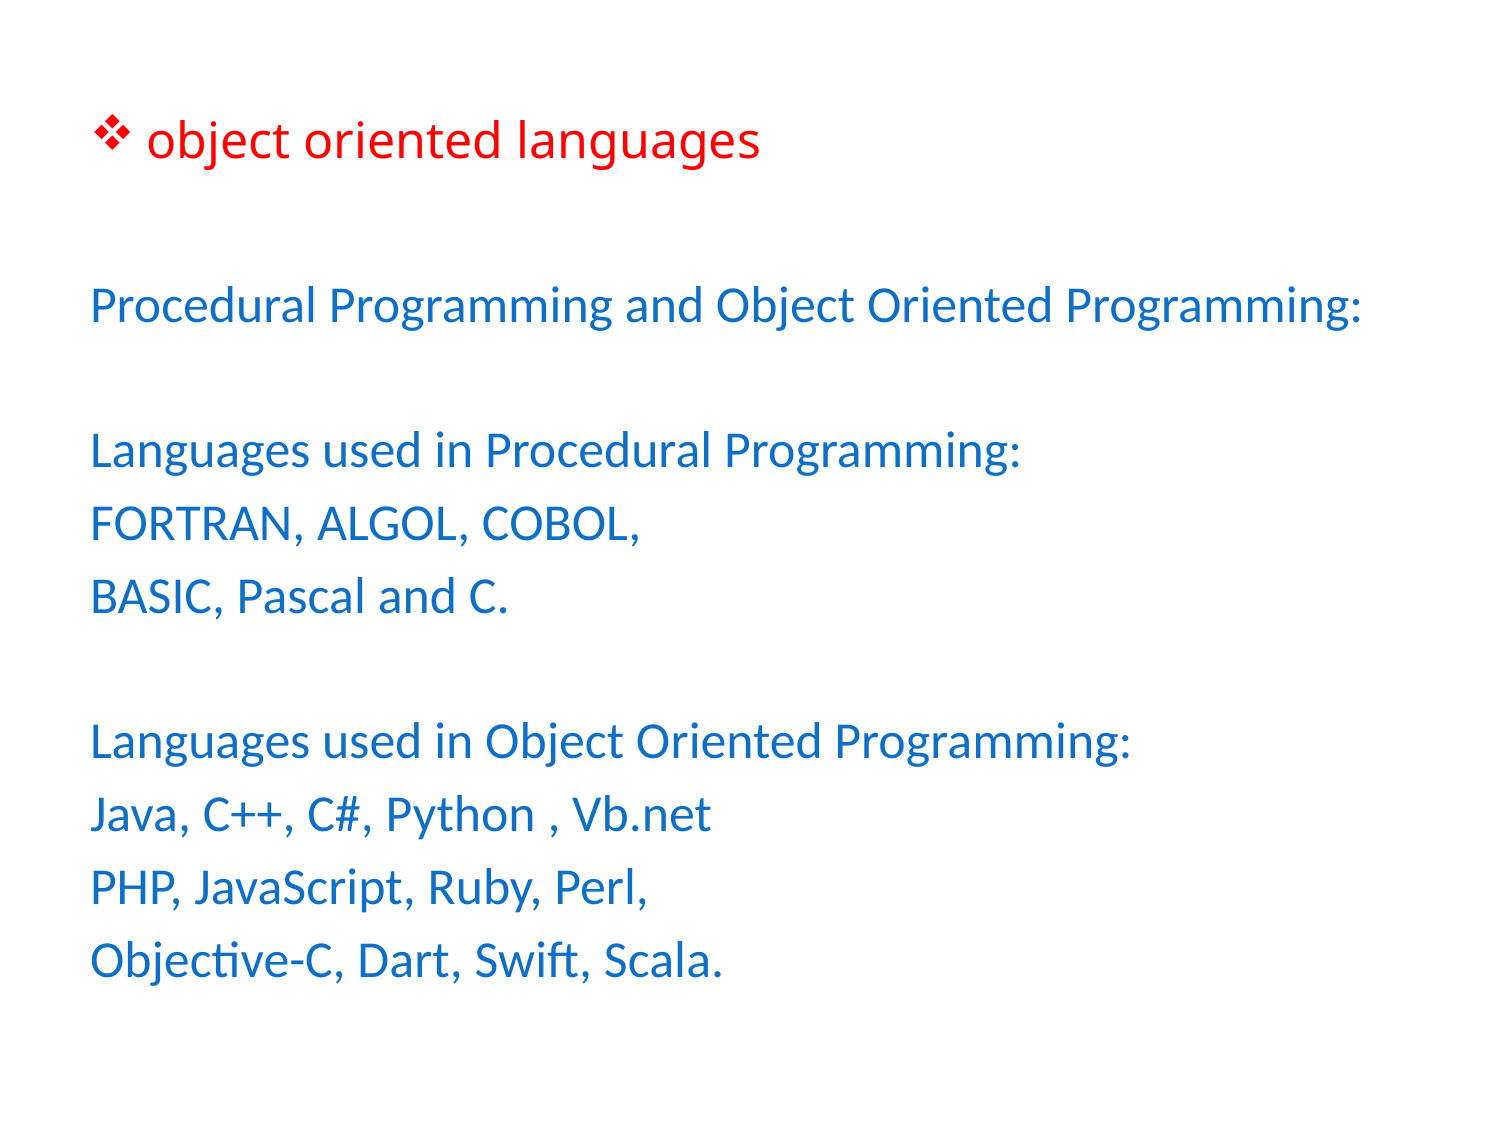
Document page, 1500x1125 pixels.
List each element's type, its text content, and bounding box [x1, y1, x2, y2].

title object oriented languages [75, 45, 1425, 233]
list Procedural Programming and Object Oriented Programming: Languages used in Procedural Programming: FORTRAN, ALGOL, COBOL, BASIC, Pascal and C. Languages used in Object Oriented Programming: Java, C++, C#, Python , Vb.net PHP, JavaScript, Ruby, Perl, Objective-C, Dart, Swift, Scala. [75, 262, 1475, 1005]
